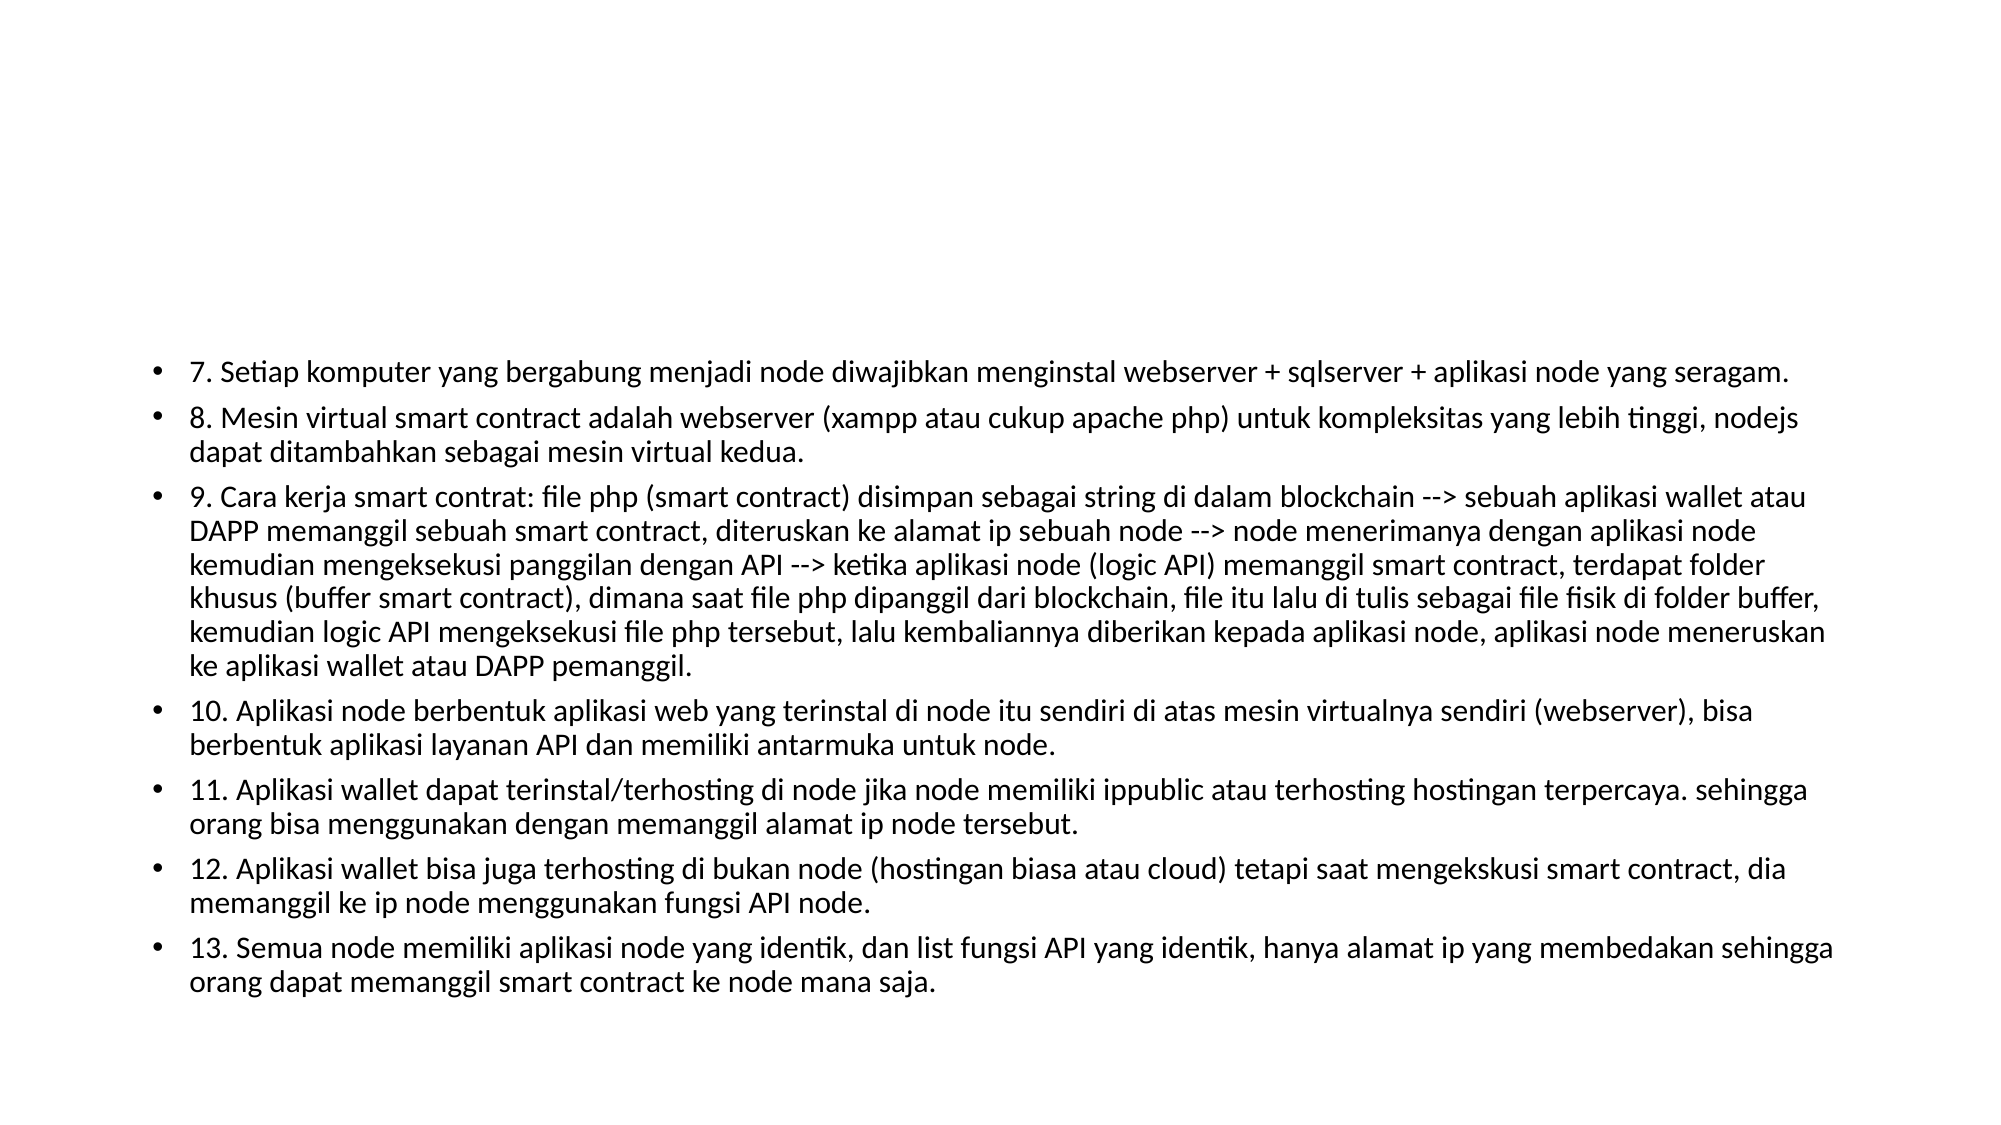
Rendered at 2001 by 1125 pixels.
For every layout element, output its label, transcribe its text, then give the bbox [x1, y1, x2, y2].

list 7. Setiap komputer yang bergabung menjadi node diwajibkan menginstal webserver + sqlserver + aplikasi node yang seragam. 8. Mesin virtual smart contract adalah webserver (xampp atau cukup apache php) untuk kompleksitas yang lebih tinggi, nodejs dapat ditambahkan sebagai mesin virtual kedua. 9. Cara kerja smart contrat: file php (smart contract) disimpan sebagai string di dalam blockchain --> sebuah aplikasi wallet atau DAPP memanggil sebuah smart contract, diteruskan ke alamat ip sebuah node --> node menerimanya dengan aplikasi node kemudian mengeksekusi panggilan dengan API --> ketika aplikasi node (logic API) memanggil smart contract, terdapat folder khusus (buffer smart contract), dimana saat file php dipanggil dari blockchain, file itu lalu di tulis sebagai file fisik di folder buffer, kemudian logic API mengeksekusi file php tersebut, lalu kembaliannya diberikan kepada aplikasi node, aplikasi node meneruskan ke aplikasi wallet atau DAPP pemanggil. 10. Aplikasi node berbentuk aplikasi web yang terinstal di node itu sendiri di atas mesin virtualnya sendiri (webserver), bisa berbentuk aplikasi layanan API dan memiliki antarmuka untuk node. 11. Aplikasi wallet dapat terinstal/terhosting di node jika node memiliki ippublic atau terhosting hostingan terpercaya. sehingga orang bisa menggunakan dengan memanggil alamat ip node tersebut. 12. Aplikasi wallet bisa juga terhosting di bukan node (hostingan biasa atau cloud) tetapi saat mengekskusi smart contract, dia memanggil ke ip node menggunakan fungsi API node. 13. Semua node memiliki aplikasi node yang identik, dan list fungsi API yang identik, hanya alamat ip yang membedakan sehingga orang dapat memanggil smart contract ke node mana saja. [137, 299, 1863, 1014]
